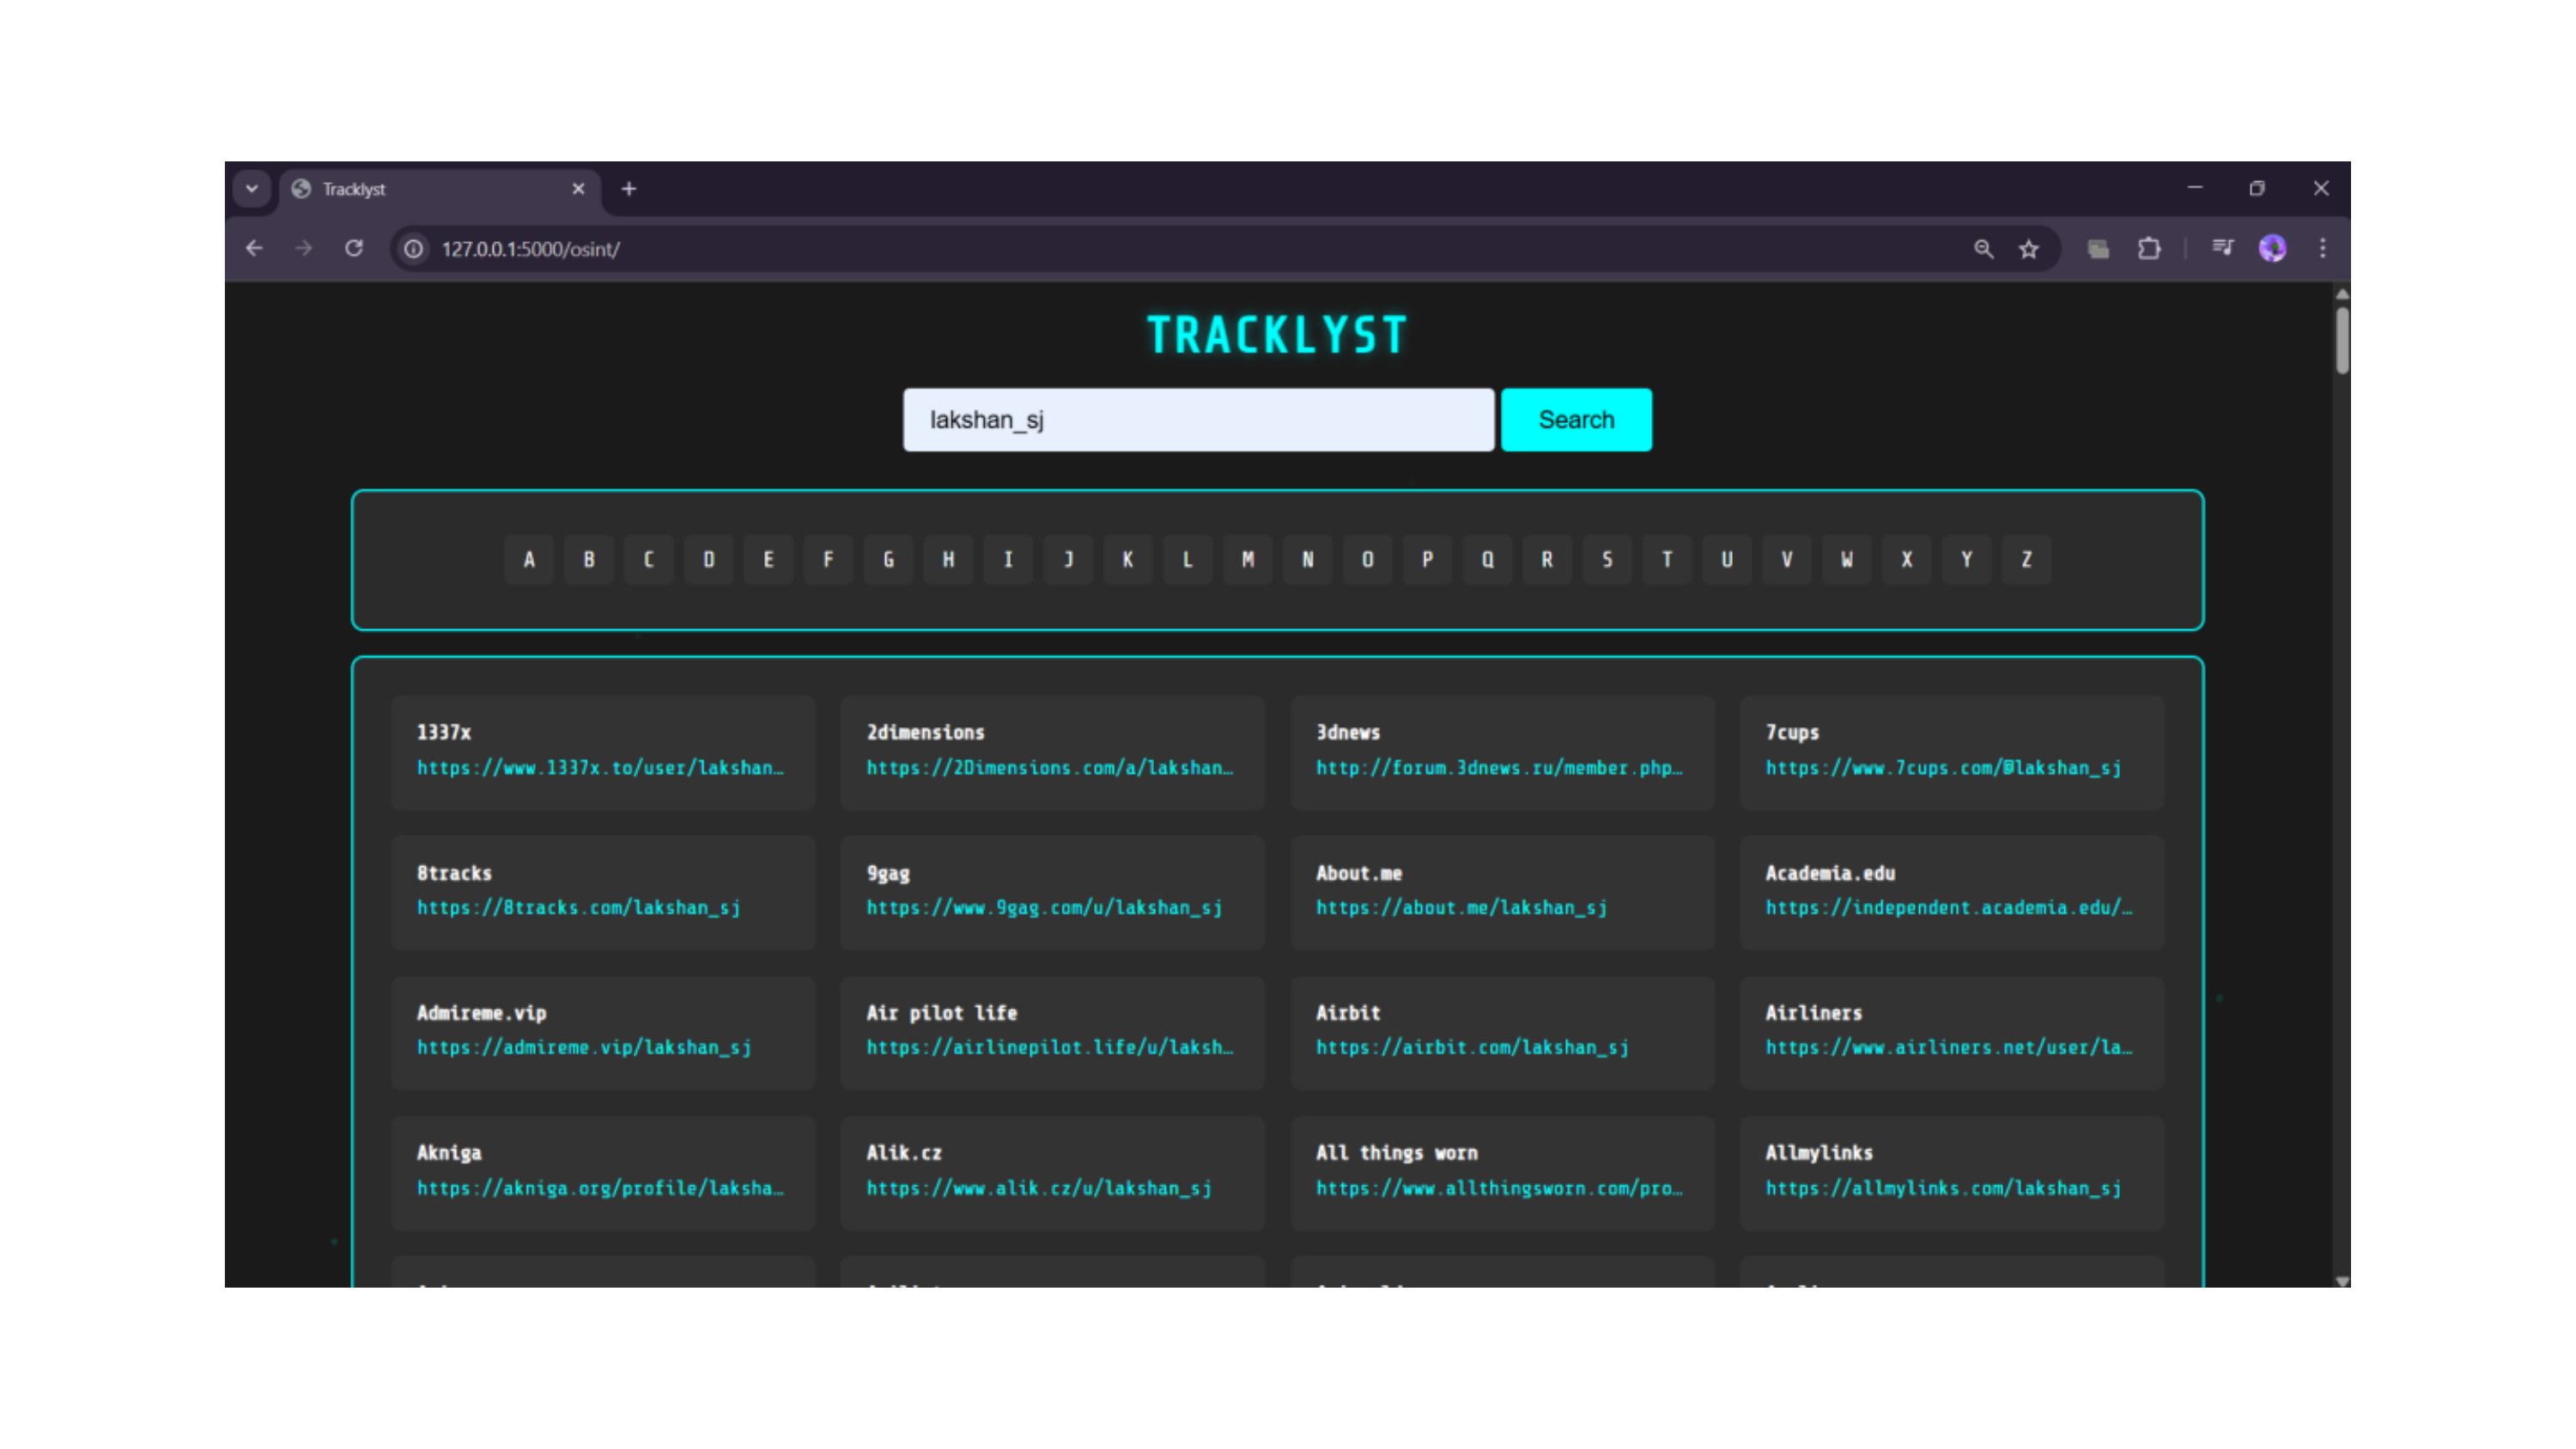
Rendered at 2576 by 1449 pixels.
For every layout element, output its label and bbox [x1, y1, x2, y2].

picture [224, 161, 2352, 1288]
